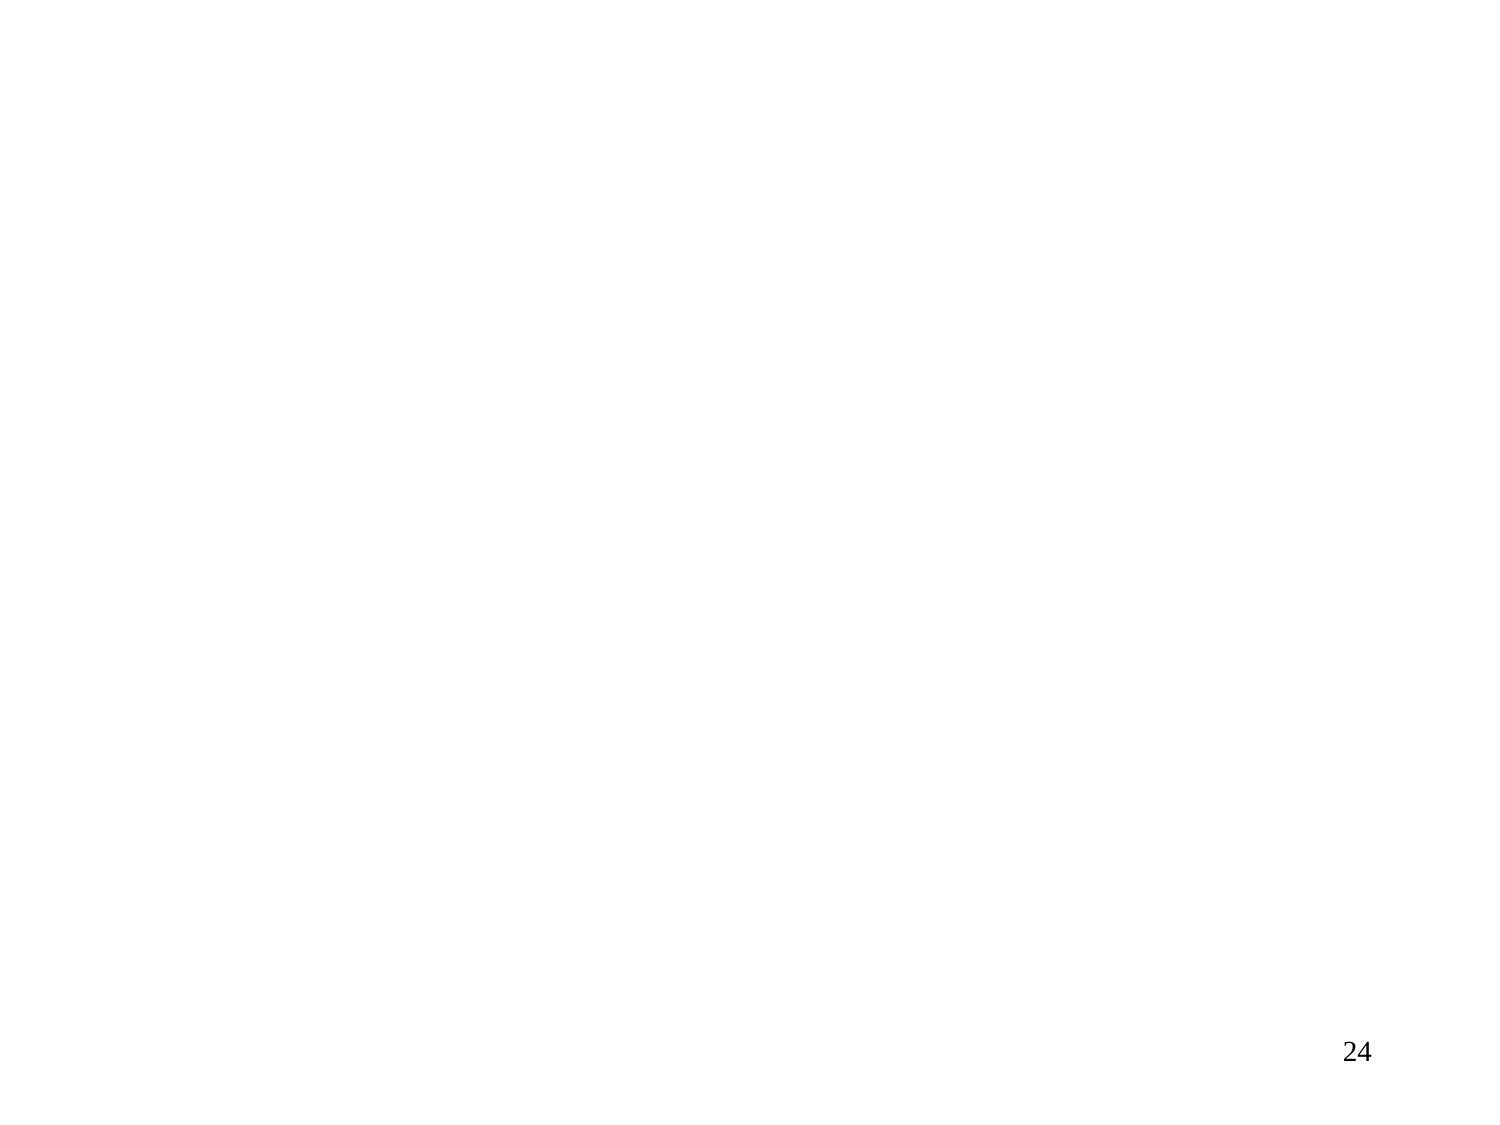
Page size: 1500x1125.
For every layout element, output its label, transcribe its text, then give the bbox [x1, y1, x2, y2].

slide_number ‹#› [1074, 1025, 1388, 1100]
